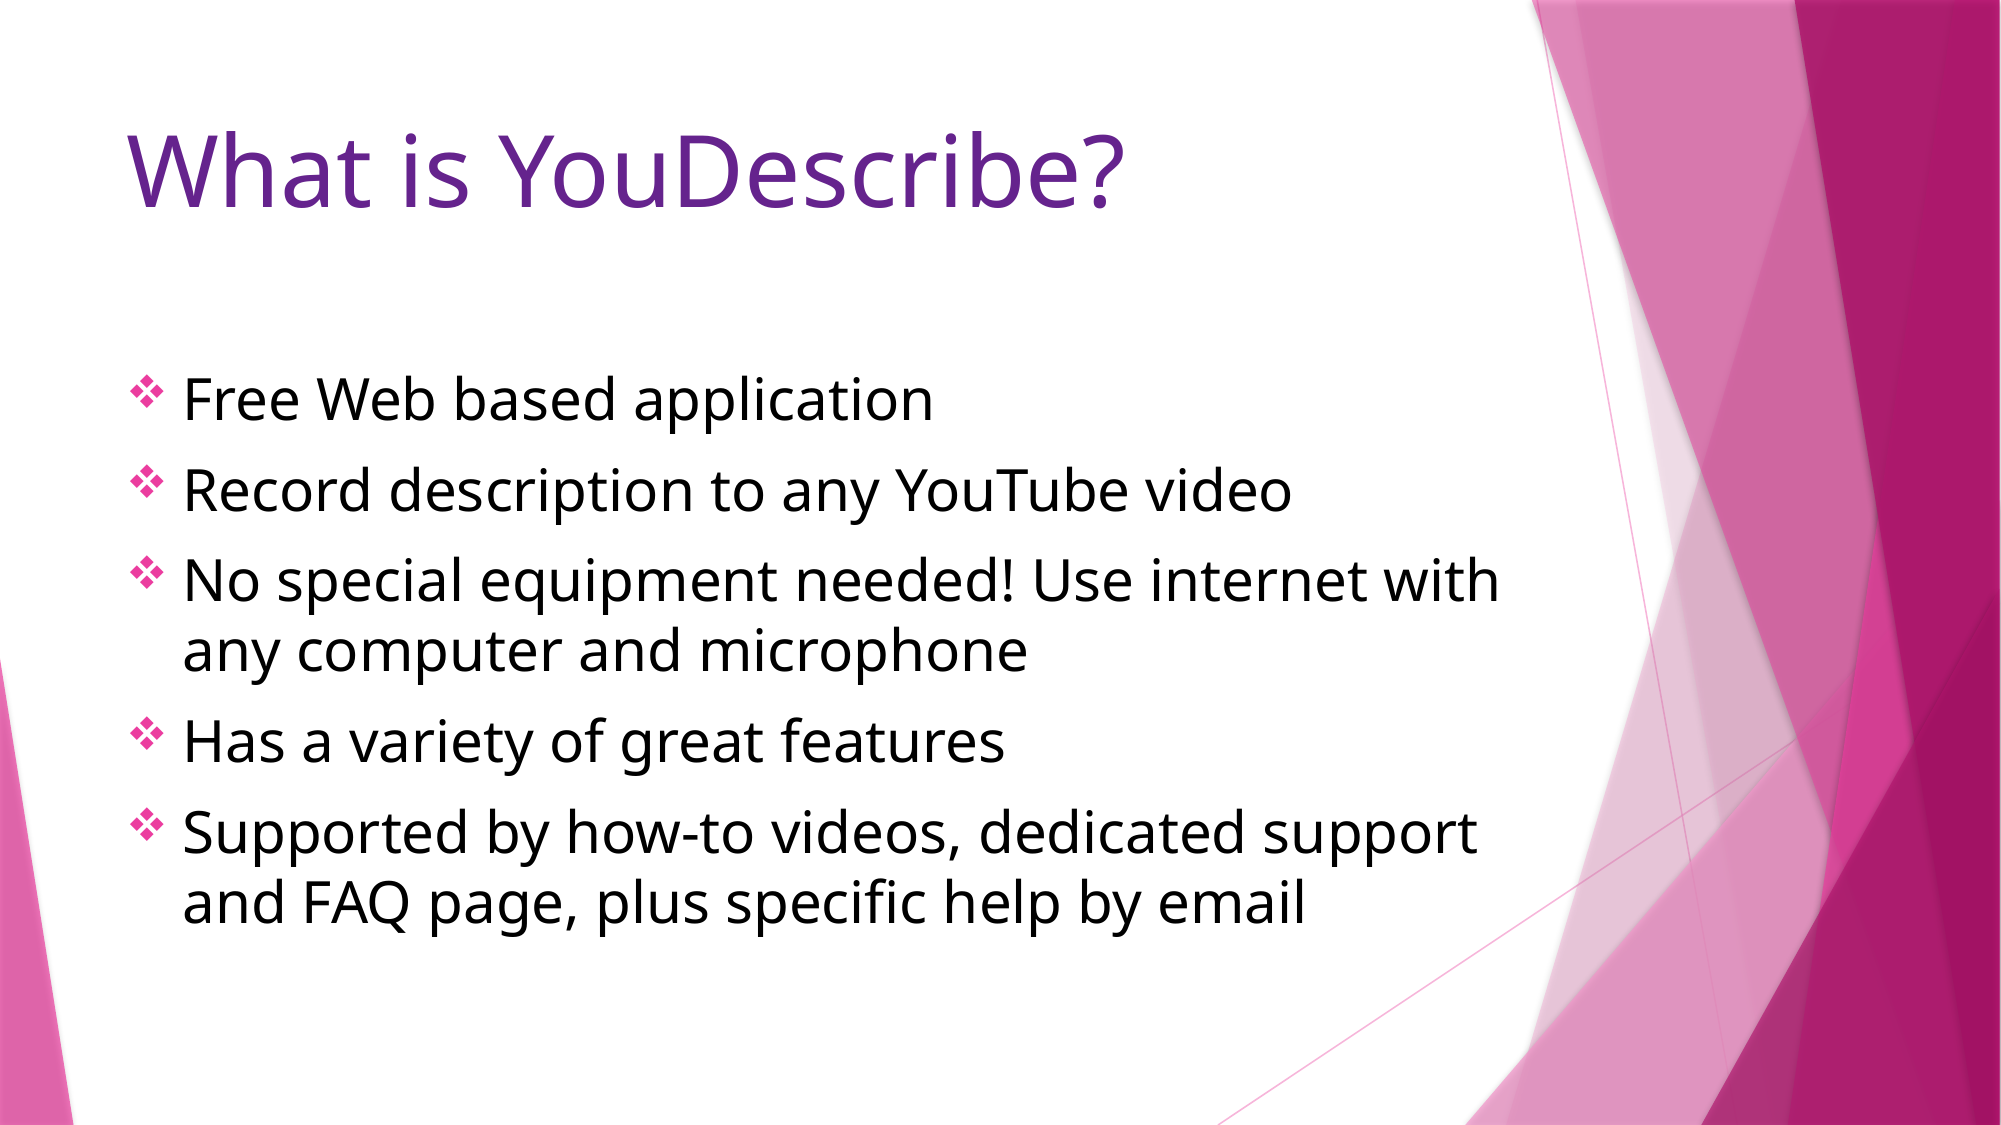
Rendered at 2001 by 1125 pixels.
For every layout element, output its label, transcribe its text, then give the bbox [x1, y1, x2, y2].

title What is YouDescribe? [111, 99, 1522, 317]
list Free Web based application Record description to any YouTube video No special equipment needed! Use internet with any computer and microphone Has a variety of great features Supported by how-to videos, dedicated support and FAQ page, plus specific help by email [111, 354, 1522, 992]
